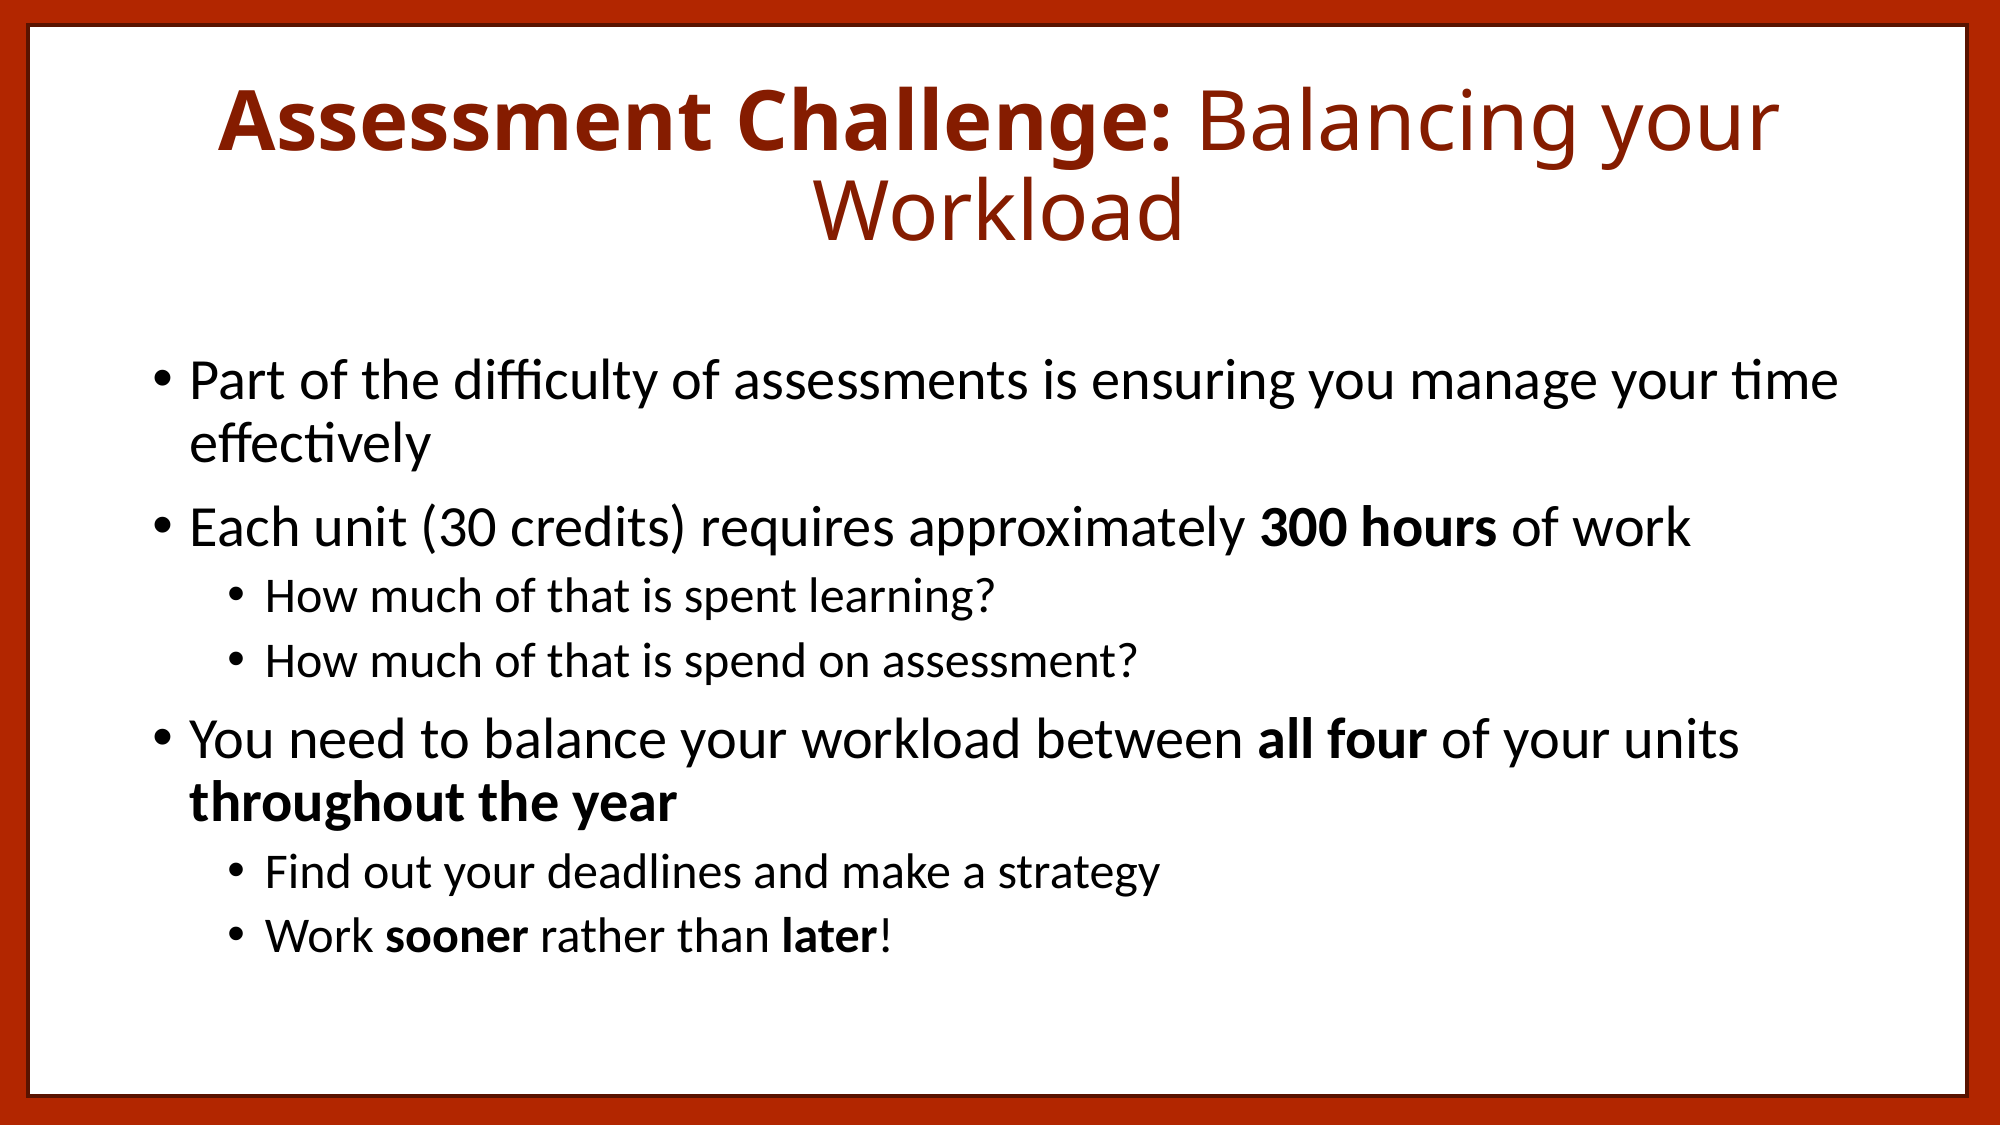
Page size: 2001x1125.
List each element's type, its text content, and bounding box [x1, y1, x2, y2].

title Assessment Challenge: Balancing your Workload [137, 59, 1863, 278]
list Part of the difficulty of assessments is ensuring you manage your time effectively Each unit (30 credits) requires approximately 300 hours of work How much of that is spent learning? How much of that is spend on assessment? You need to balance your workload between all four of your units throughout the year Find out your deadlines and make a strategy Work sooner rather than later! [137, 299, 1863, 1014]
